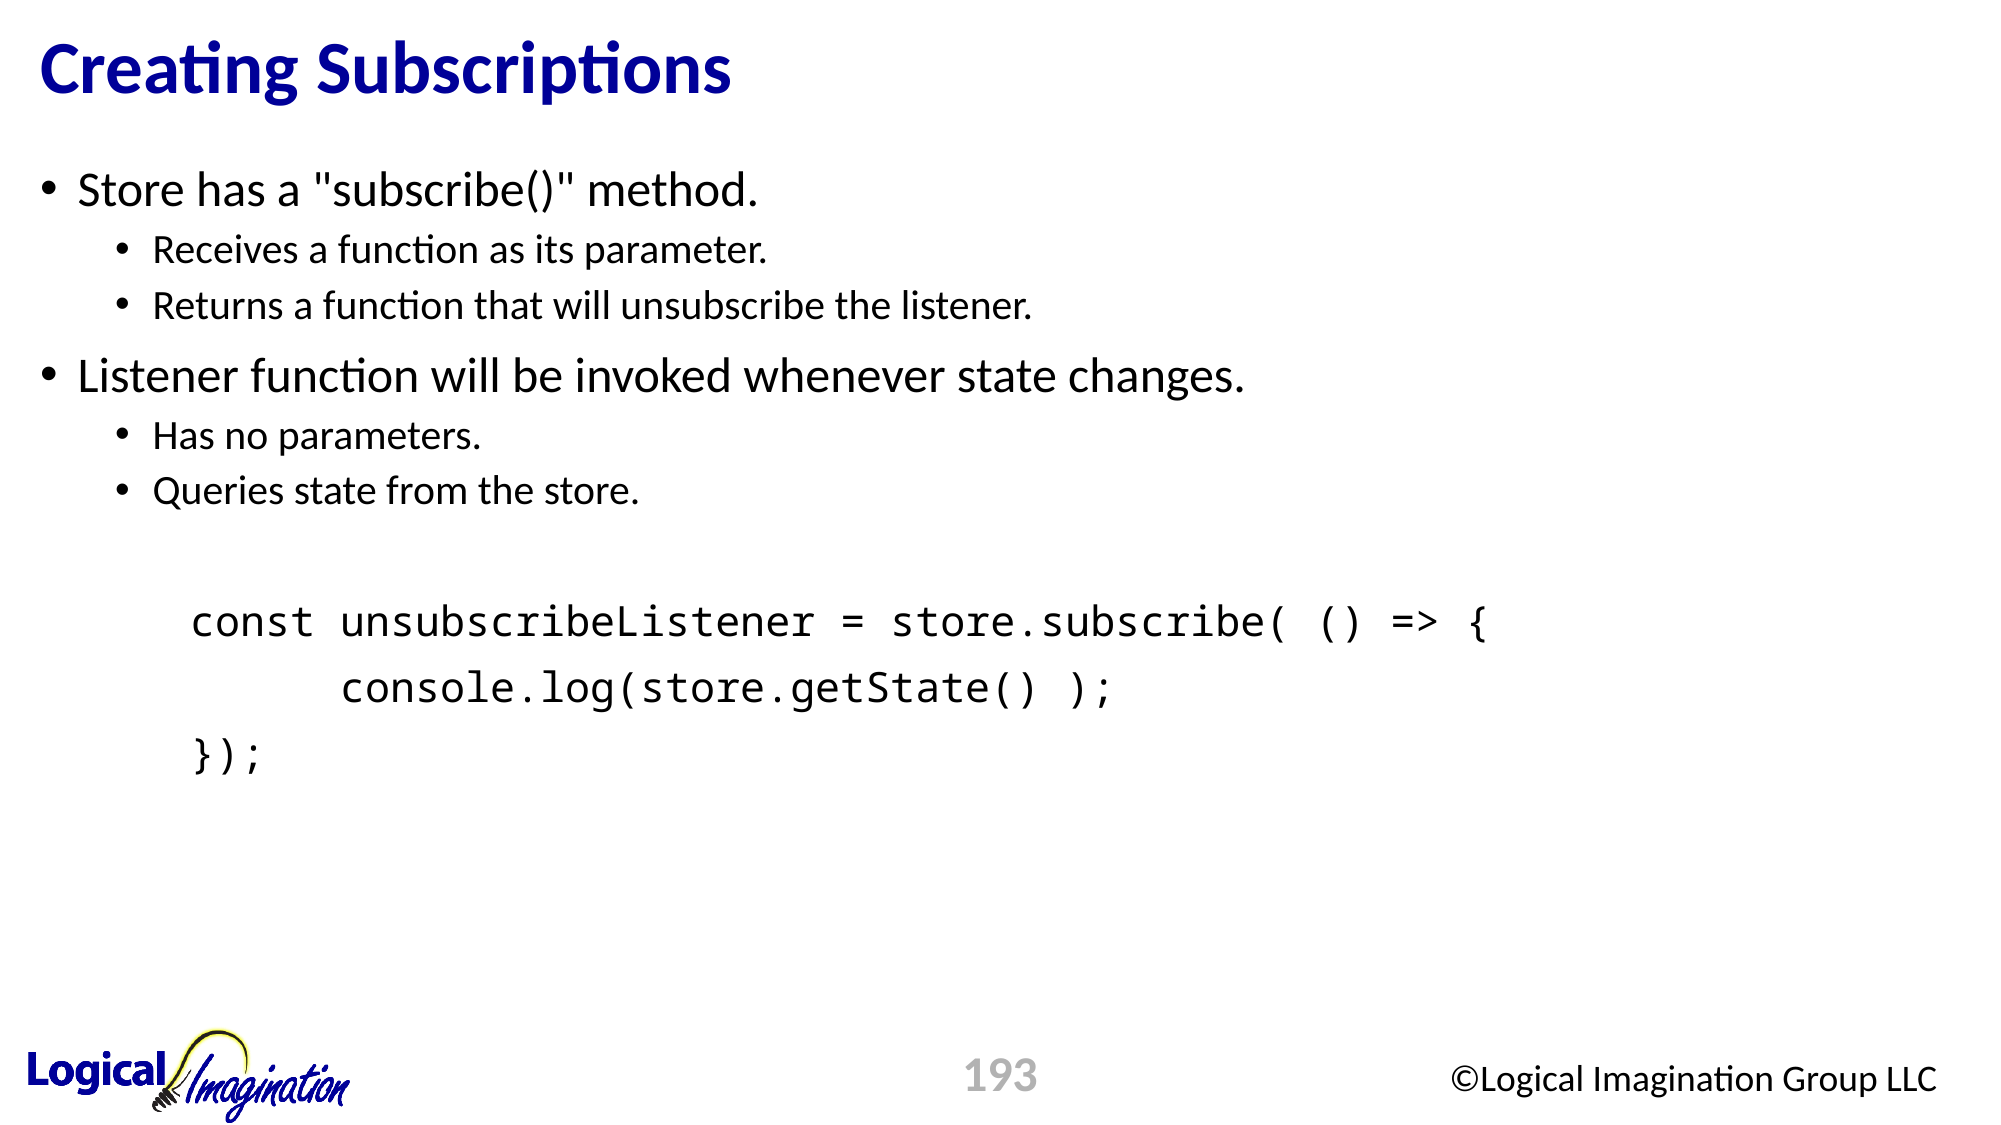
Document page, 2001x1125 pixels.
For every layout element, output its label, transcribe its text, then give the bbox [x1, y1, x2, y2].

title Creating Subscriptions [25, 21, 1957, 130]
slide_number 193 [902, 1035, 1098, 1108]
list Store has a "subscribe()" method. Receives a function as its parameter. Returns a function that will unsubscribe the listener. Listener function will be invoked whenever state changes. Has no parameters. Queries state from the store. const unsubscribeListener = store.subscribe( () => { console.log(store.getState() ); }); [24, 155, 1957, 1000]
picture [25, 1025, 350, 1125]
